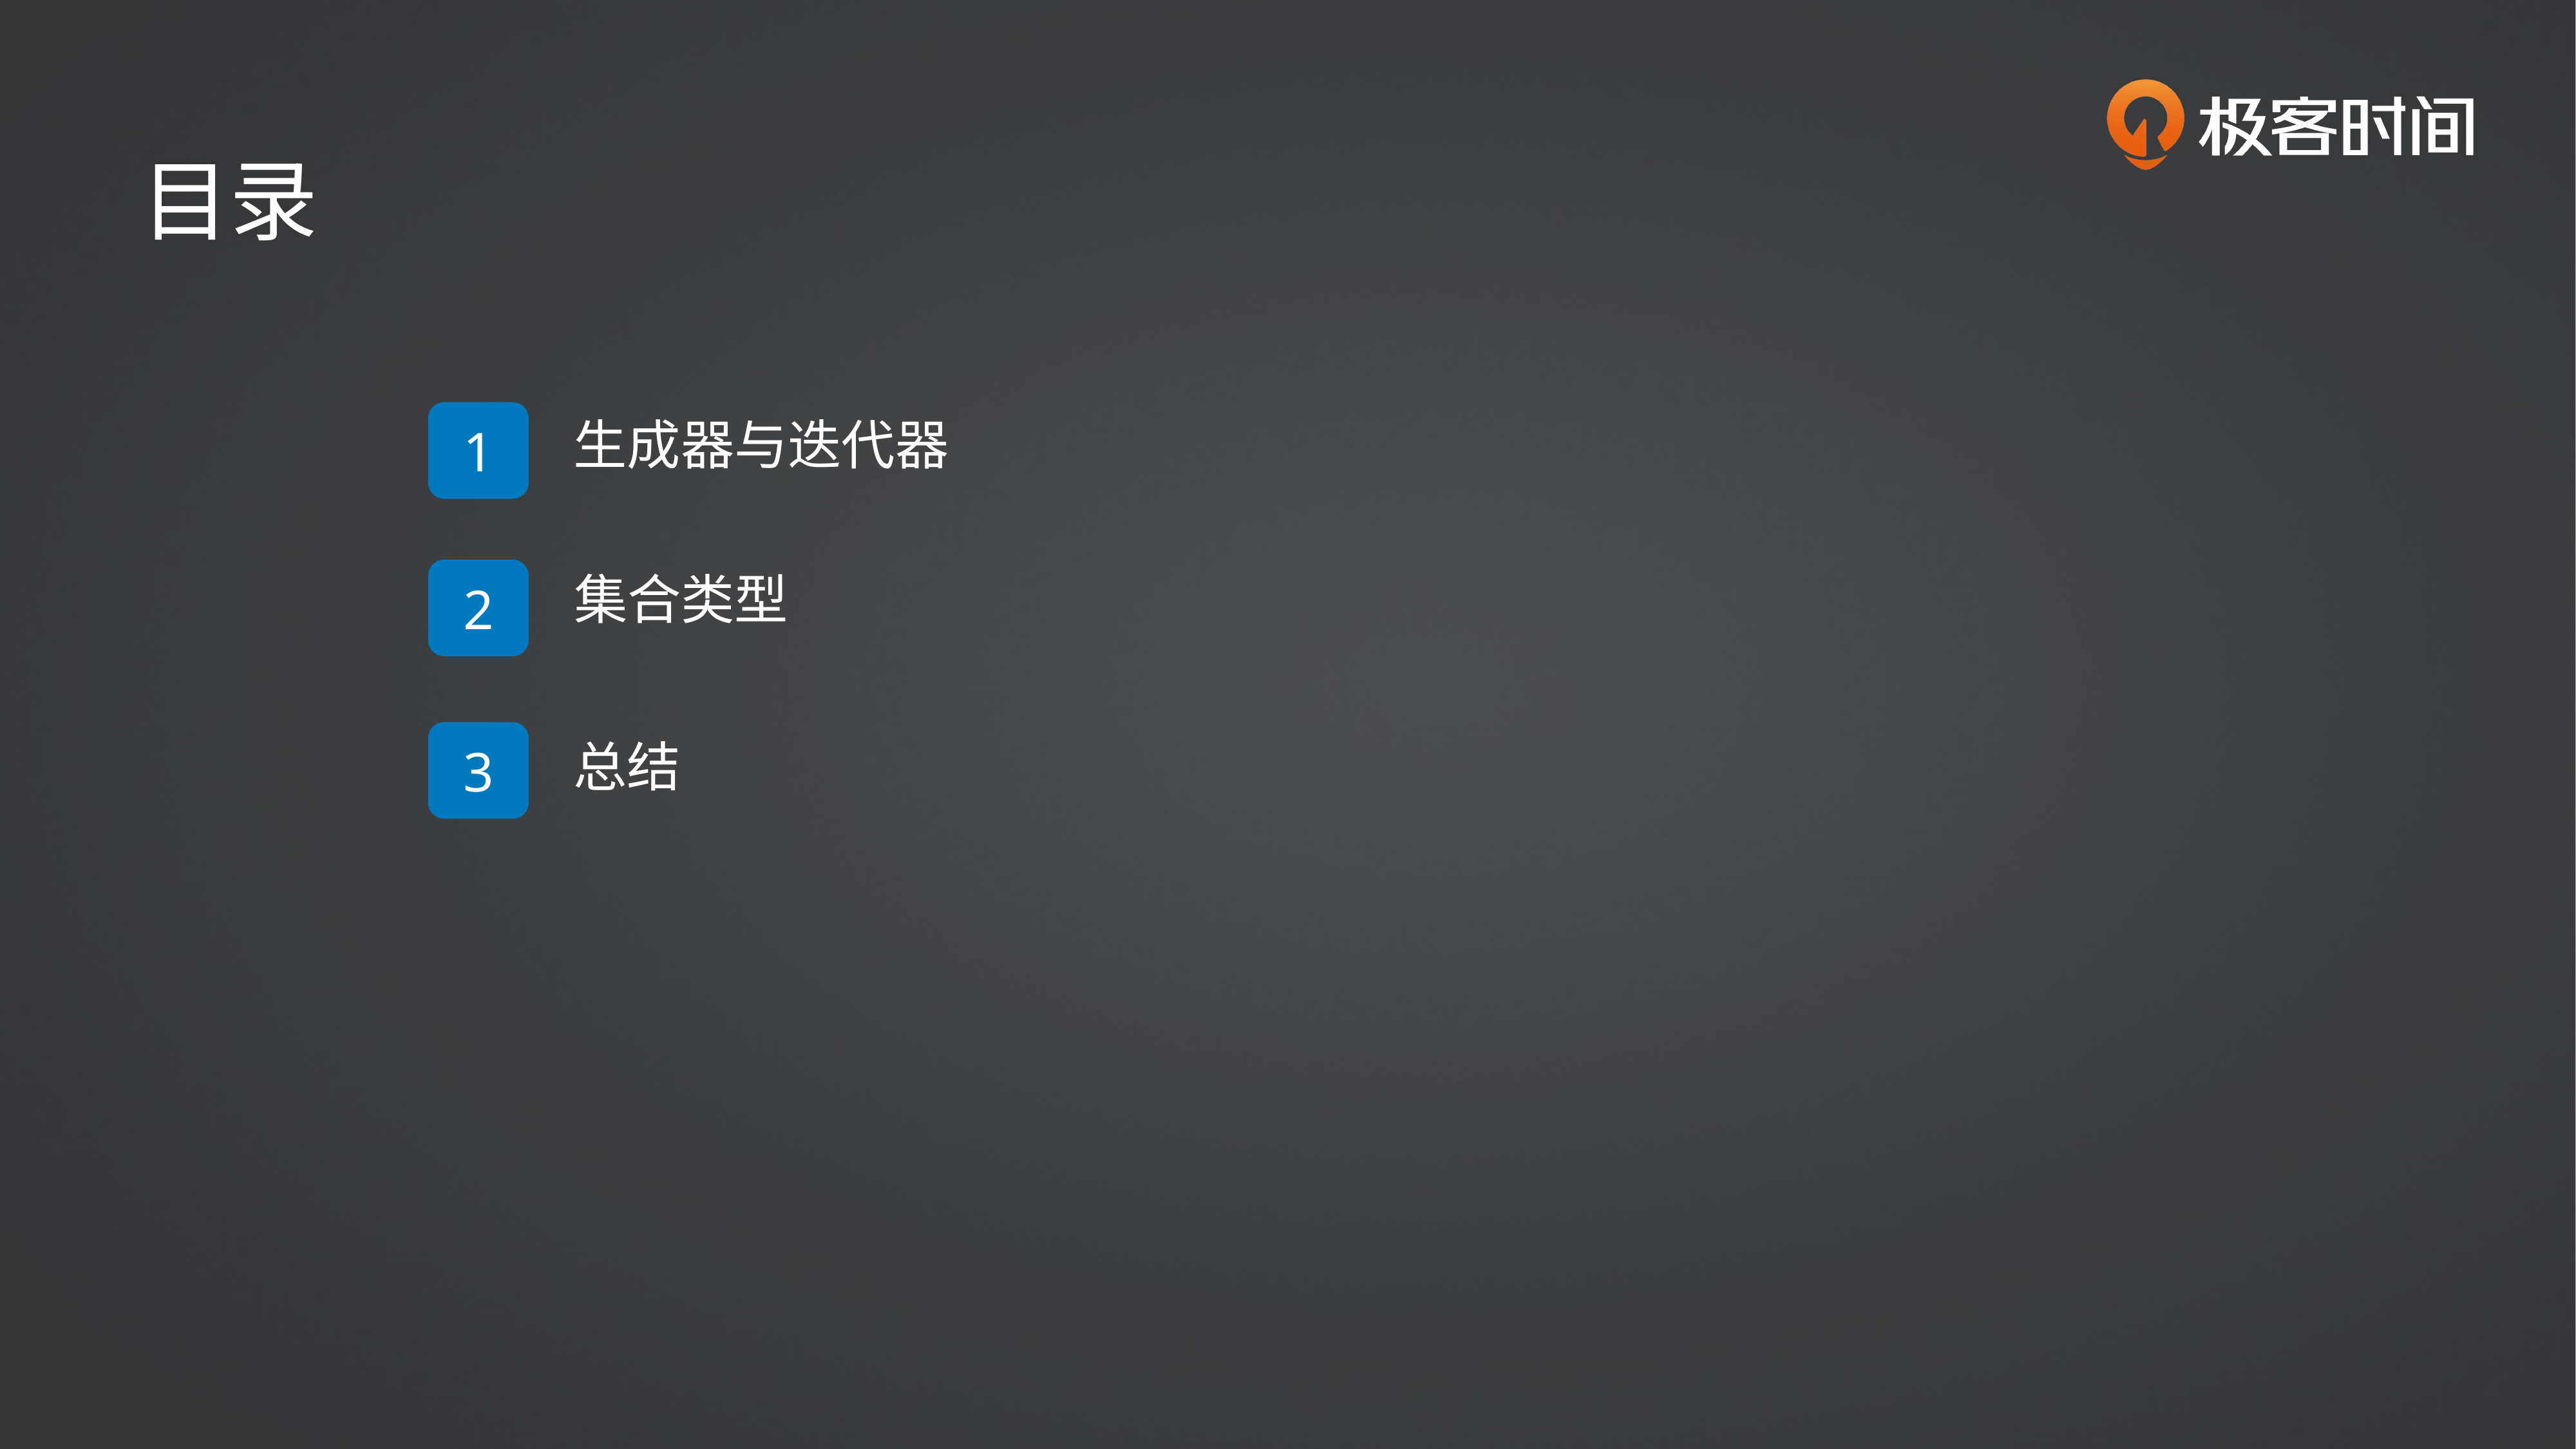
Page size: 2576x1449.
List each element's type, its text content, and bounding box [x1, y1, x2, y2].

picture [0, 0, 2576, 1449]
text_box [428, 722, 529, 819]
text_box 集合类型 [574, 565, 2148, 630]
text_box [428, 402, 529, 499]
text_box 总结 [573, 732, 2092, 797]
text_box 目录 [135, 139, 671, 257]
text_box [428, 559, 529, 657]
text_box 生成器与迭代器 [573, 411, 1807, 476]
